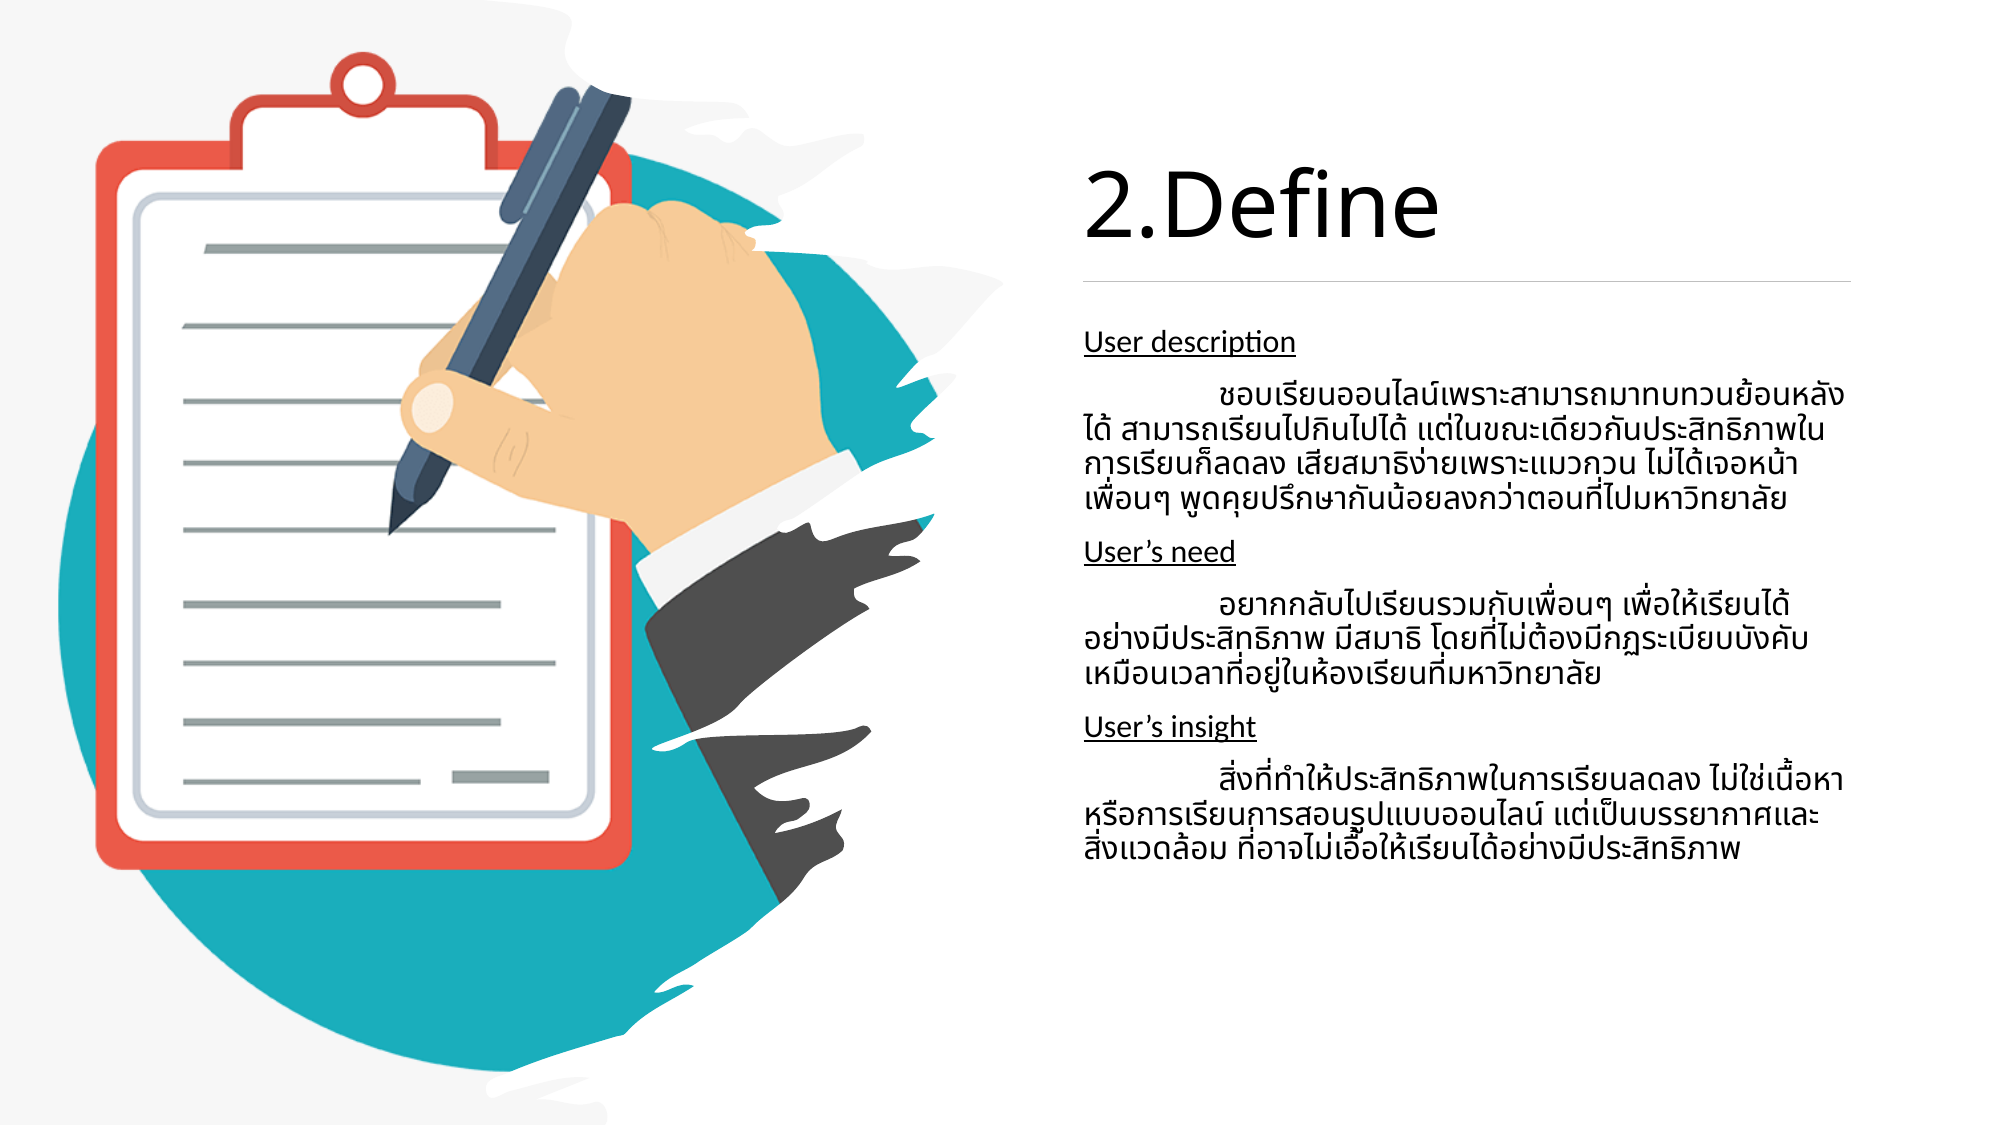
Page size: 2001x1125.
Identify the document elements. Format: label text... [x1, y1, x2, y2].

list User description ชอบเรียนออนไลน์เพราะสามารถมาทบทวนย้อนหลังได้ สามารถเรียนไปกินไปได้ แต่ในขณะเดียวกันประสิทธิภาพในการเรียนก็ลดลง เสียสมาธิง่ายเพราะแมวกวน ไม่ได้เจอหน้าเพื่อนๆ พูดคุยปรึกษากันน้อยลงกว่าตอนที่ไปมหาวิทยาลัย User’s need อยากกลับไปเรียนรวมกับเพื่อนๆ เพื่อให้เรียนได้อย่างมีประสิทธิภาพ มีสมาธิ โดยที่ไม่ต้องมีกฏระเบียบบังคับเหมือนเวลาที่อยู่ในห้องเรียนที่มหาวิทยาลัย User’s insight สิ่งที่ทำให้ประสิทธิภาพในการเรียนลดลง ไม่ใช่เนื้อหาหรือการเรียนการสอนรูปแบบออนไลน์ แต่เป็นบรรยากาศและสิ่งแวดล้อม ที่อาจไม่เอื้อให้เรียนได้อย่างมีประสิทธิภาพ [1068, 317, 1863, 949]
title 2.Define [1068, 59, 1863, 317]
picture [0, 0, 1004, 1125]
